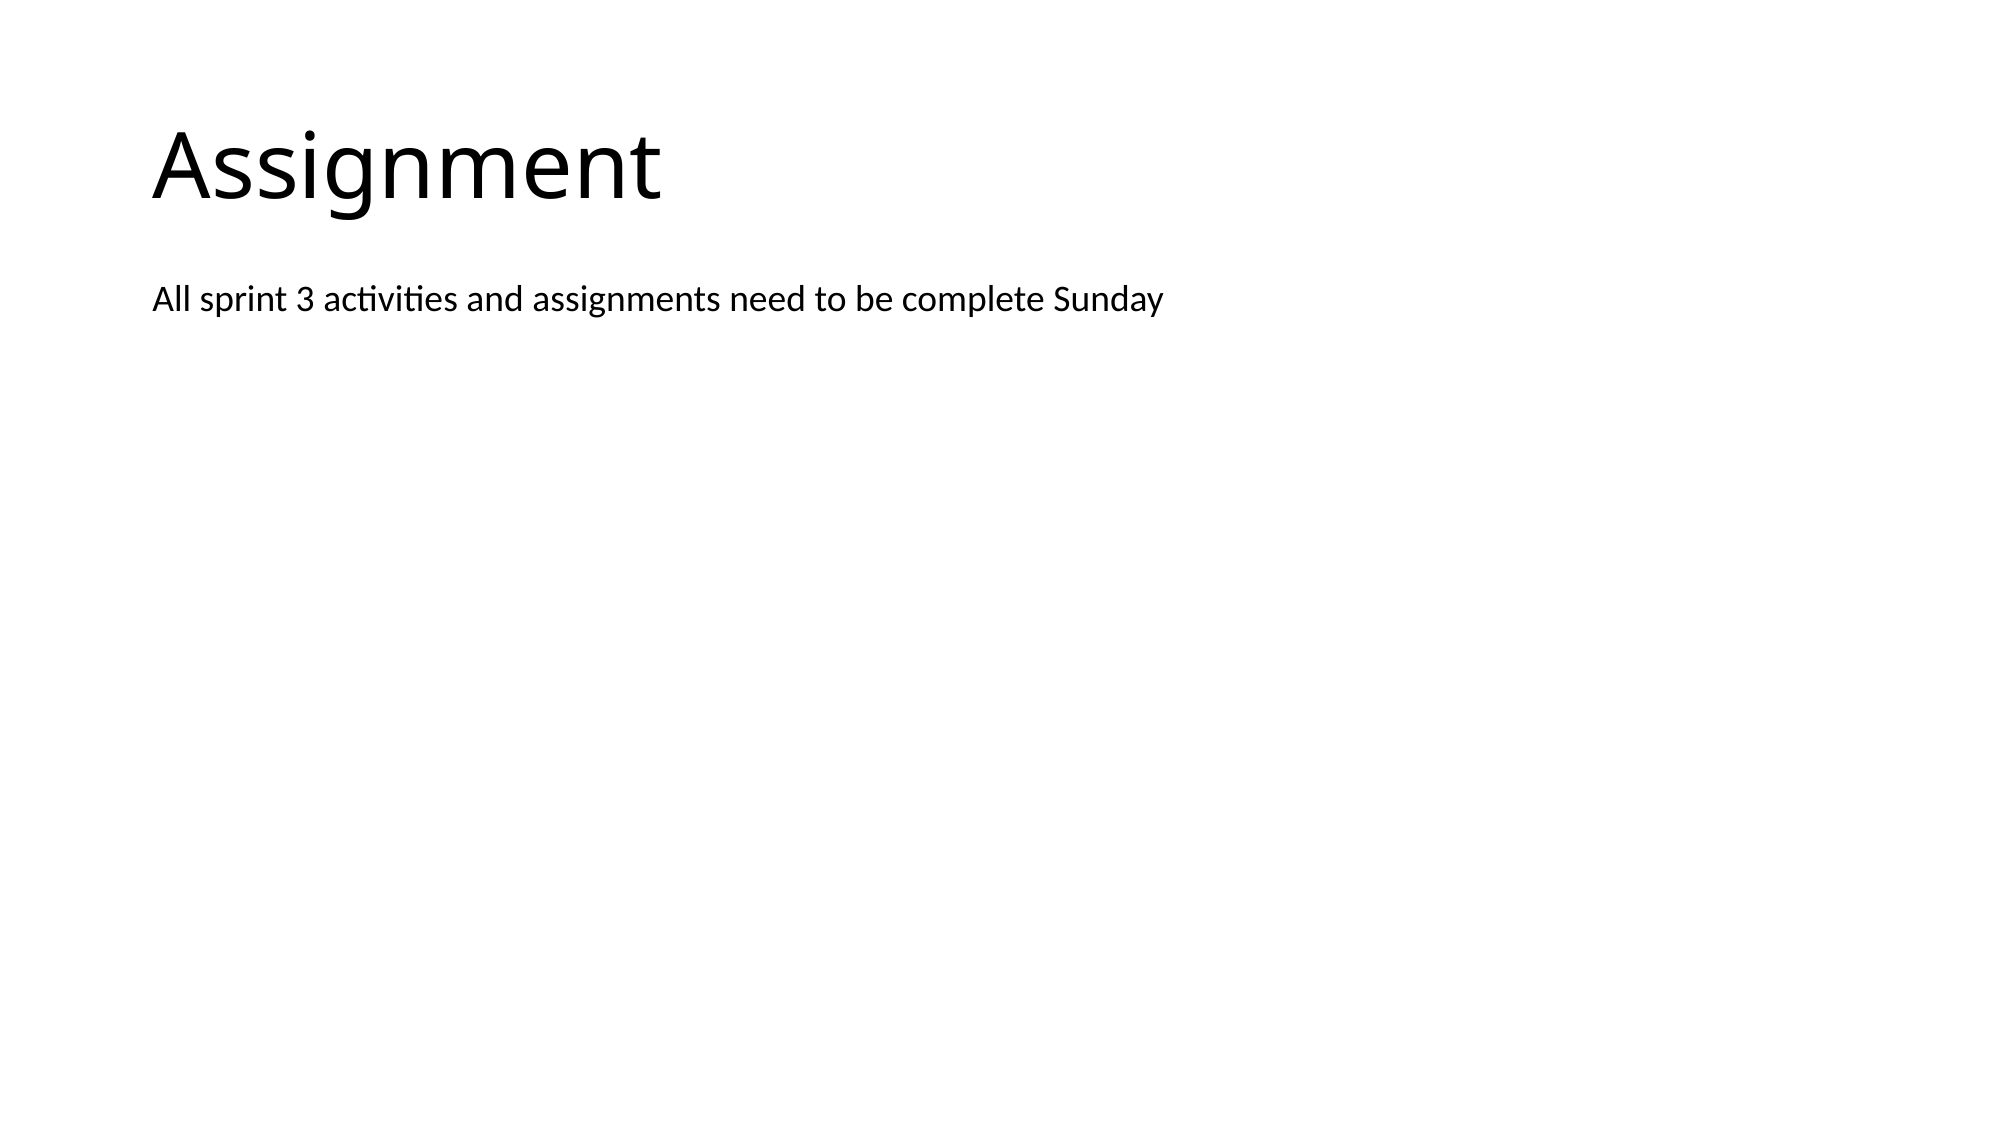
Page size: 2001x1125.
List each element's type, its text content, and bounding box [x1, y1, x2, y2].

list All sprint 3 activities and assignments need to be complete Sunday [137, 271, 1863, 1014]
title Assignment [137, 59, 1863, 271]
